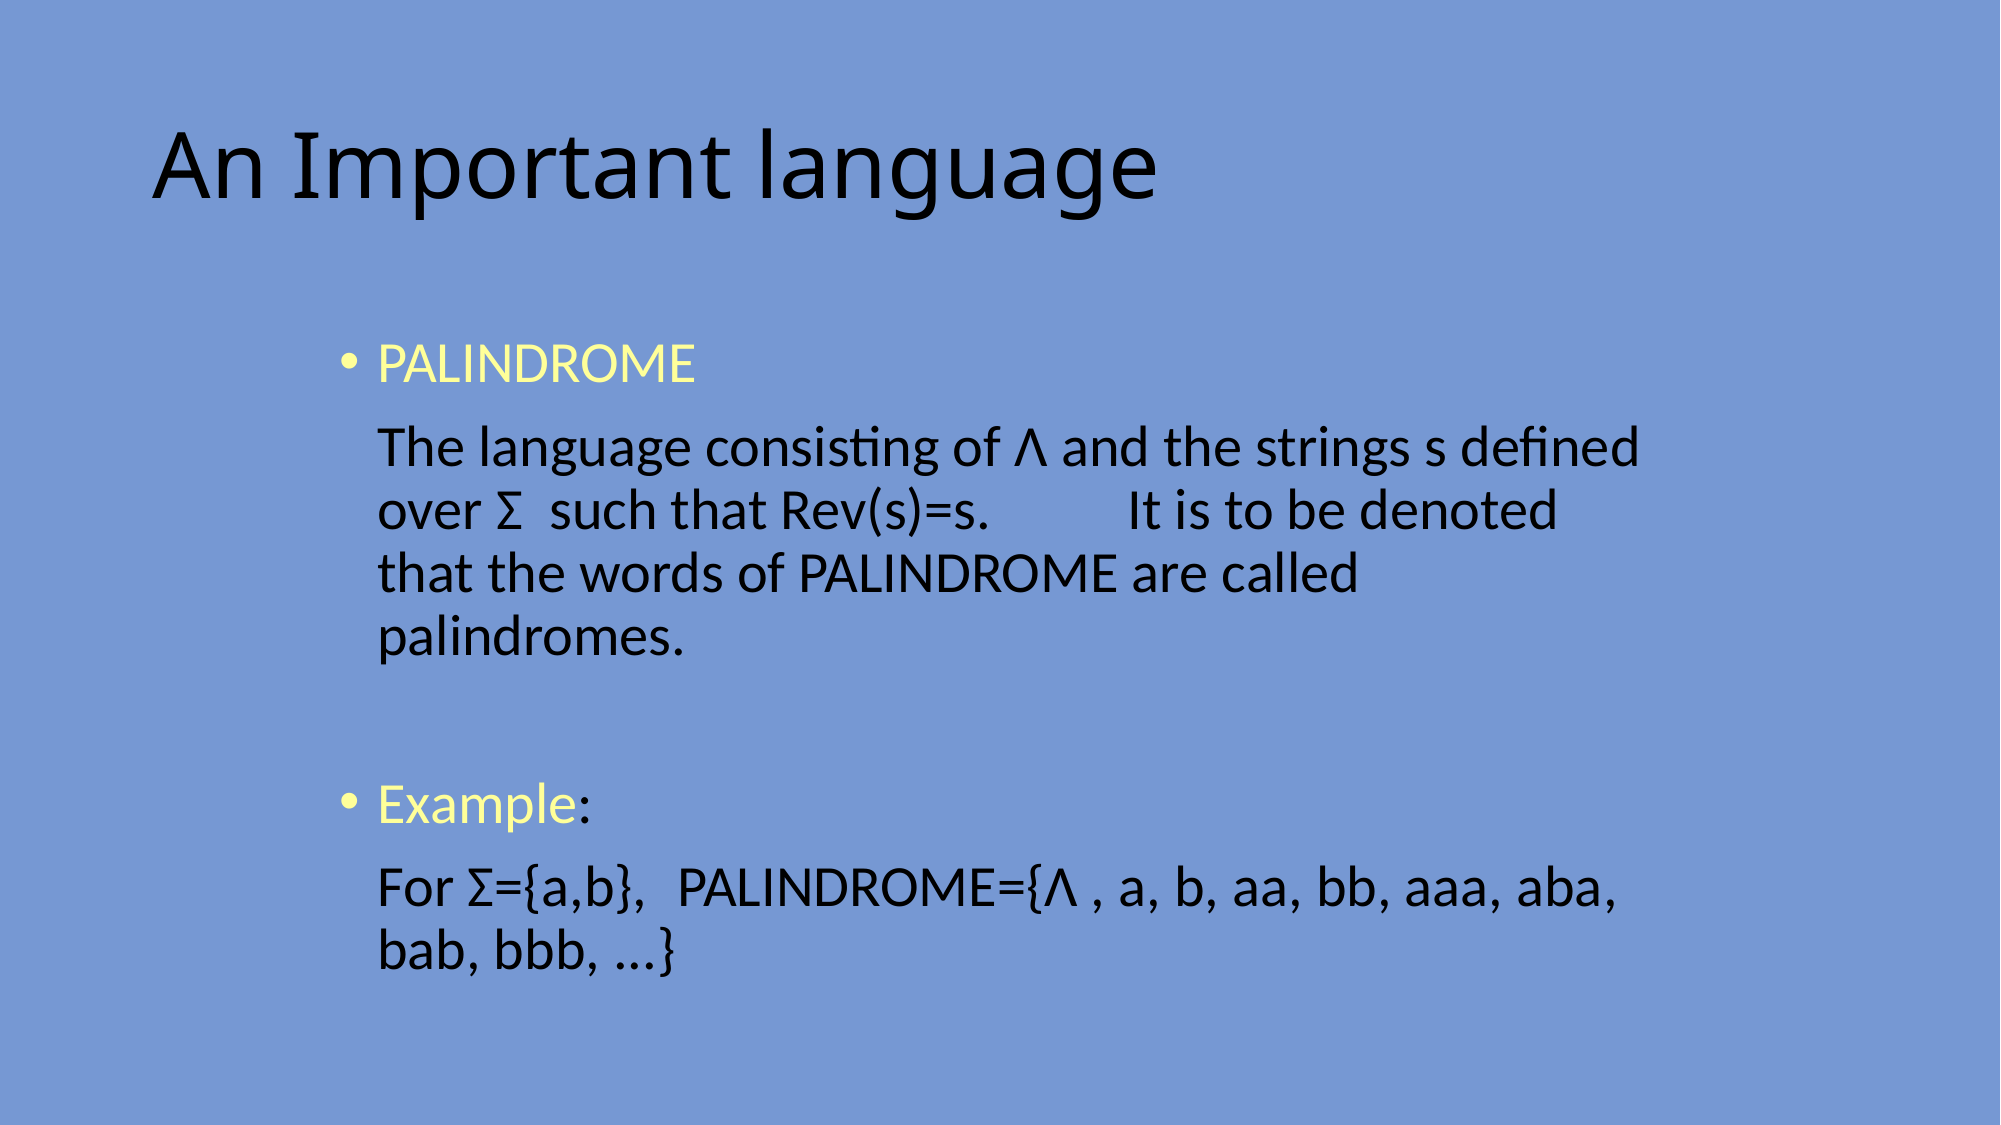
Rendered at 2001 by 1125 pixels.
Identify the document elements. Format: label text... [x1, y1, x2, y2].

title An Important language [137, 59, 1863, 278]
list PALINDROME The language consisting of Λ and the strings s defined over Σ such that Rev(s)=s. It is to be denoted that the words of PALINDROME are called palindromes. Example: For Σ={a,b}, PALINDROME={Λ , a, b, aa, bb, aaa, aba, bab, bbb, ...} [324, 324, 1675, 1038]
